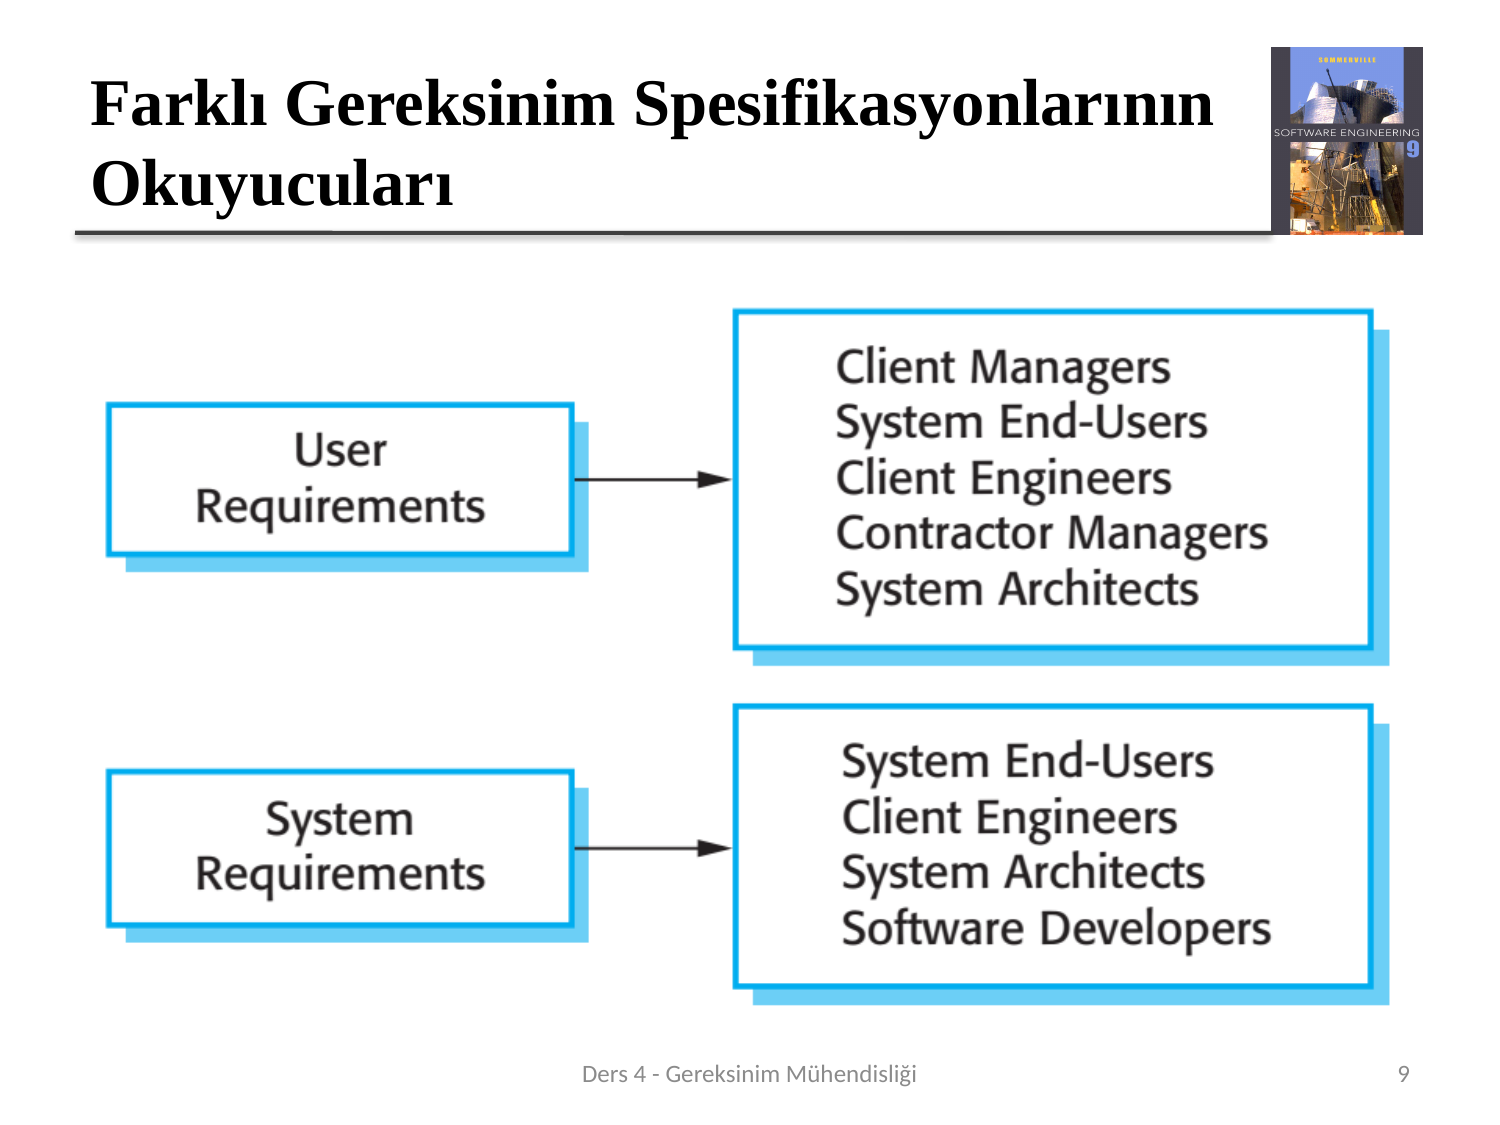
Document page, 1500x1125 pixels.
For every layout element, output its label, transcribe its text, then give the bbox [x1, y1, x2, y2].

title Farklı Gereksinim Spesifikasyonlarının Okuyucuları [74, 44, 1272, 233]
slide_number 9 [1074, 1046, 1425, 1103]
picture [1272, 47, 1423, 235]
footer Ders 4 - Gereksinim Mühendisliği [512, 1051, 988, 1103]
picture [50, 243, 1421, 1043]
